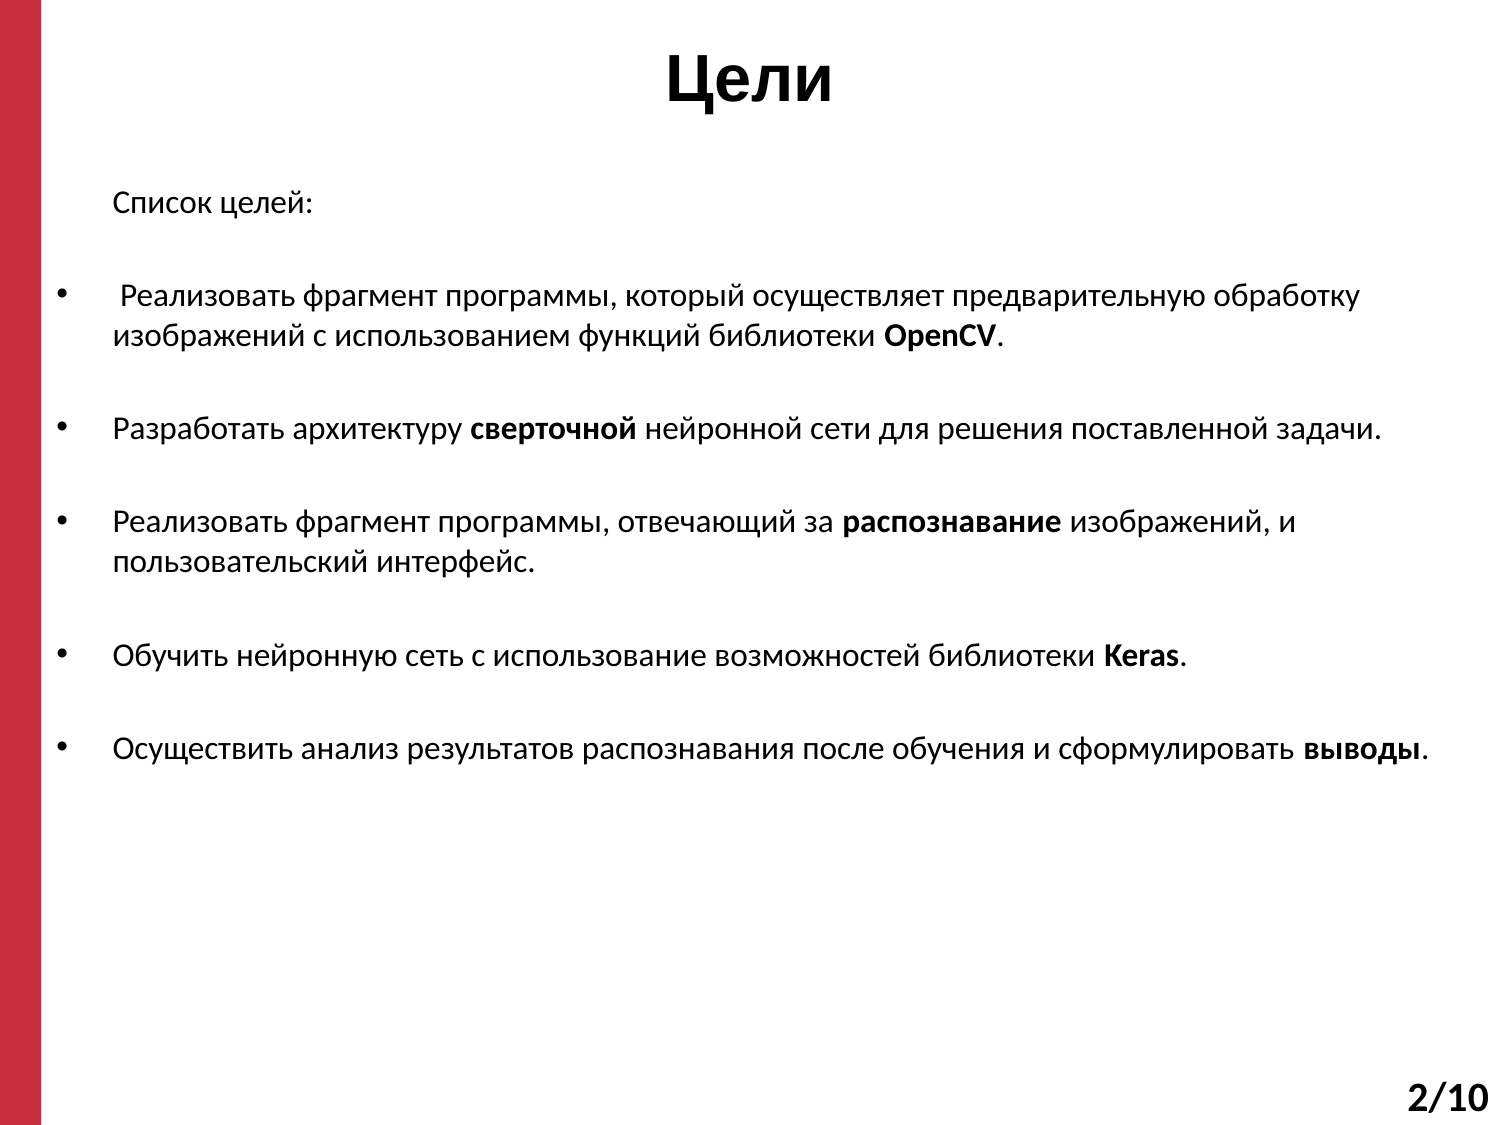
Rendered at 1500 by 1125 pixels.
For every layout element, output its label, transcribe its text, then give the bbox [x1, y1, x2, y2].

text_box [0, 0, 42, 1125]
footer 2/10 [1210, 1065, 1500, 1125]
list Список целей: Реализовать фрагмент программы, который осуществляет предварительную обработку изображений с использованием функций библиотеки OpenCV. Разработать архитектуру сверточной нейронной сети для решения поставленной задачи. Реализовать фрагмент программы, отвечающий за распознавание изображений, и пользовательский интерфейс. Обучить нейронную сеть с использование возможностей библиотеки Keras. Осуществить анализ результатов распознавания после обучения и сформулировать выводы. [42, 172, 1447, 965]
title Цели [42, 0, 1500, 149]
